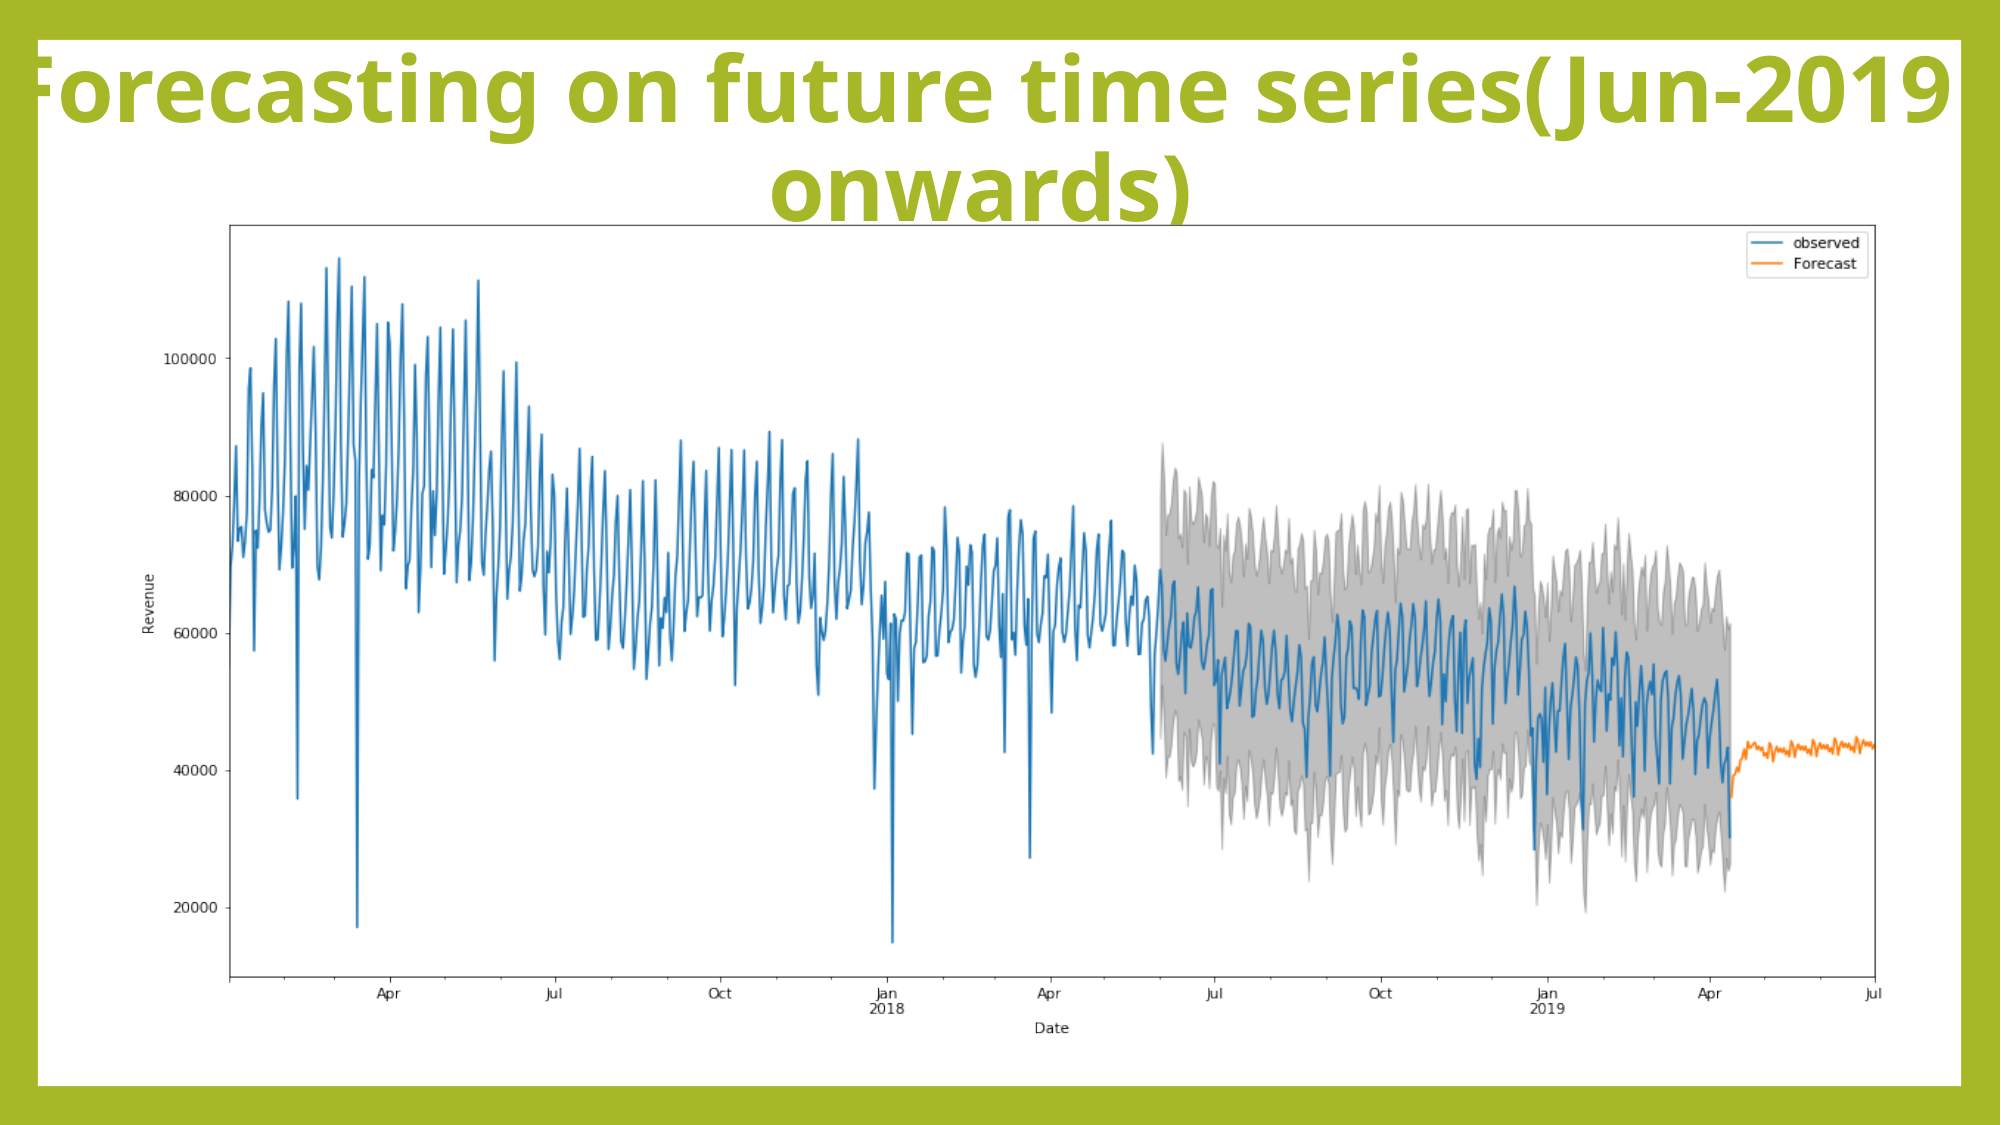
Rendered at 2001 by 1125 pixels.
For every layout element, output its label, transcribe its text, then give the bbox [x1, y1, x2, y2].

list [132, 215, 1894, 1046]
title Forecasting on future time series(Jun-2019 onwards) [0, 74, 2000, 210]
